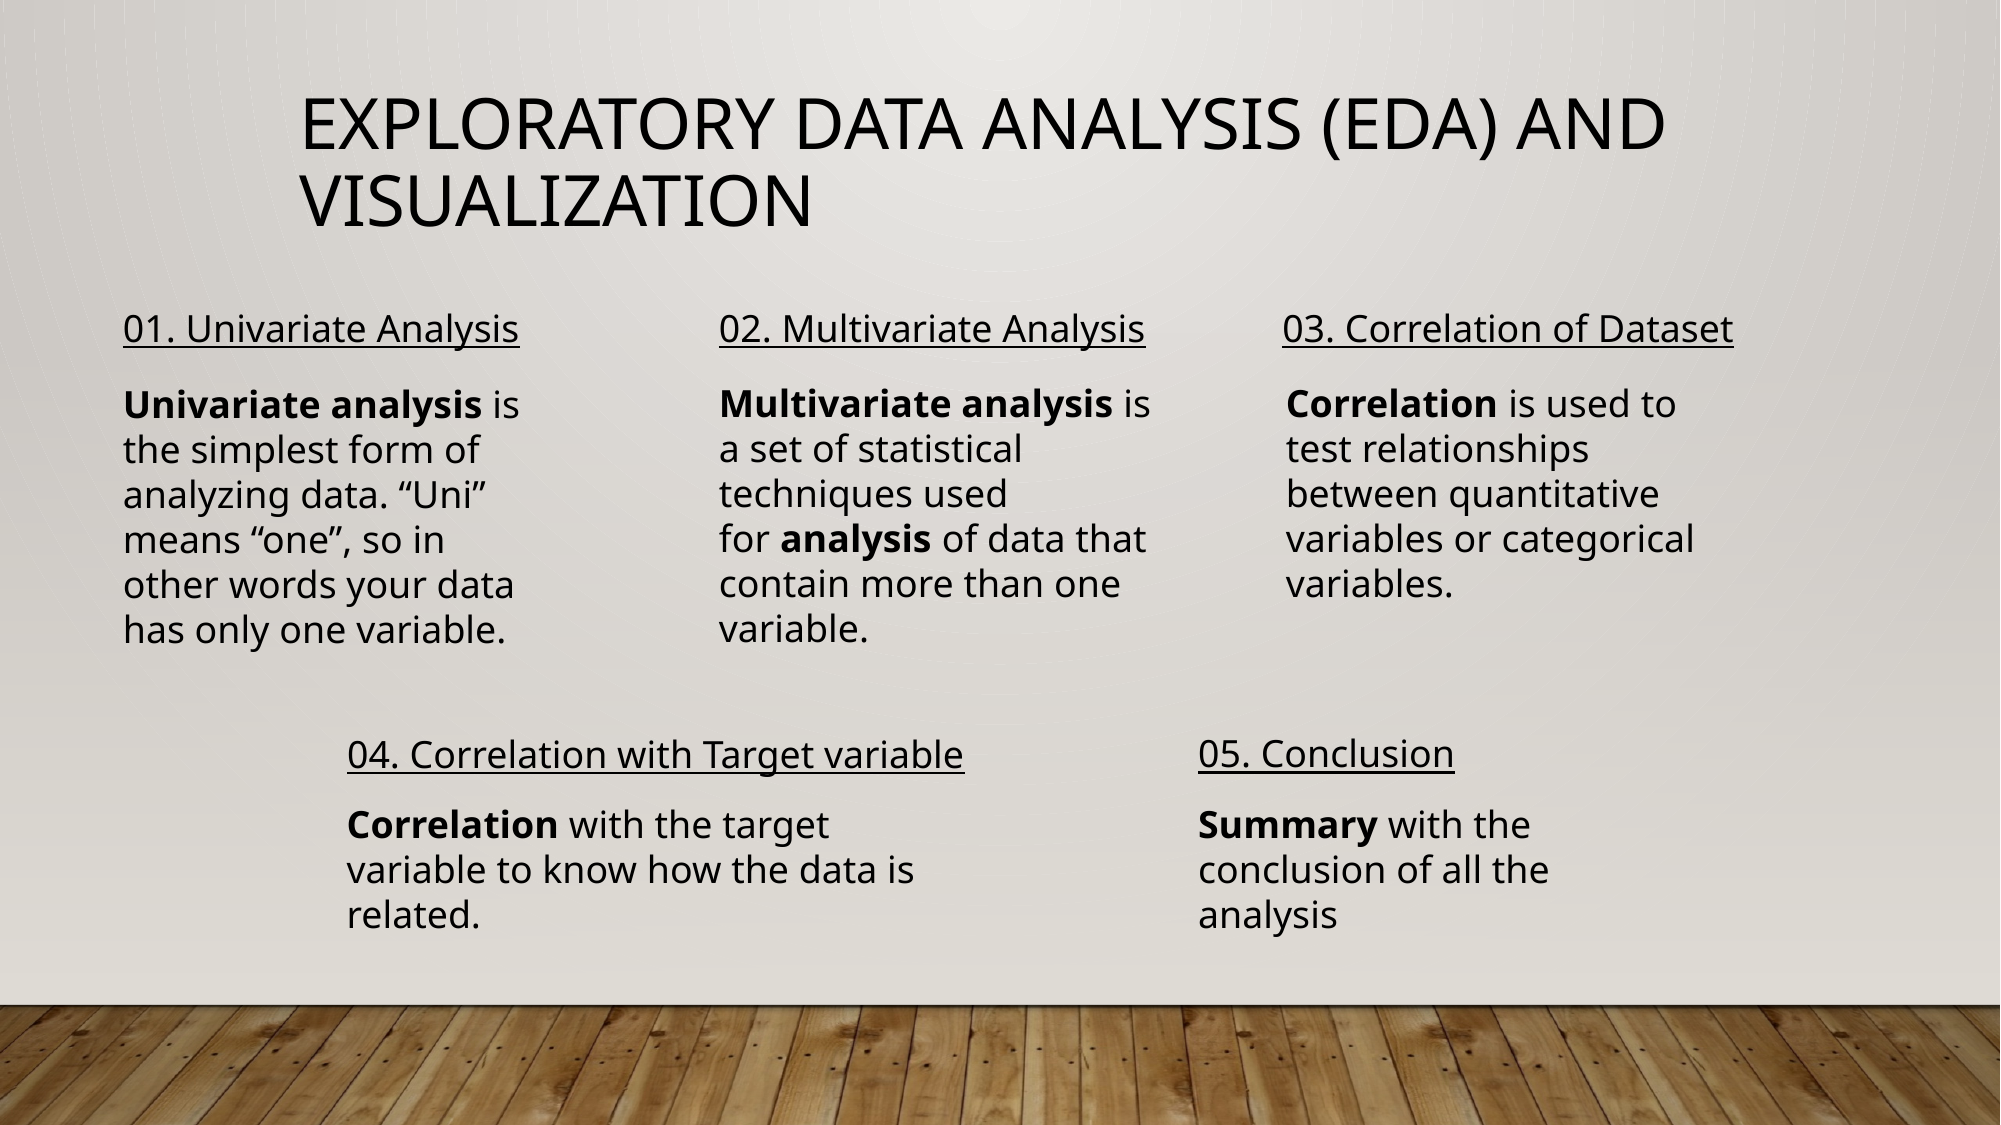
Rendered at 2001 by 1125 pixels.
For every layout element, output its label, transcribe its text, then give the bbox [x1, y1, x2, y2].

text_box 05. Conclusion [1183, 723, 1509, 783]
text_box 04. Correlation with Target variable [332, 723, 1038, 784]
text_box EXPLORATORY DATA ANALYSIS (EDA) AND VISUALIZATION [284, 81, 1784, 284]
text_box 02. Multivariate Analysis [704, 297, 1184, 358]
text_box Correlation with the target variable to know how the data is related. [331, 793, 988, 944]
picture [0, 1005, 2000, 1125]
text_box 01. Univariate Analysis [108, 297, 556, 358]
text_box Multivariate analysis is a set of statistical techniques used for analysis of data that contain more than one variable. [704, 372, 1184, 657]
text_box 03. Correlation of Dataset [1267, 297, 1784, 358]
text_box Univariate analysis is the simplest form of analyzing data. “Uni” means “one”, so in other words your data has only one variable. [108, 373, 556, 659]
text_box Correlation is used to test relationships between quantitative variables or categorical variables. [1271, 372, 1751, 612]
text_box Summary with the conclusion of all the analysis [1183, 793, 1707, 944]
